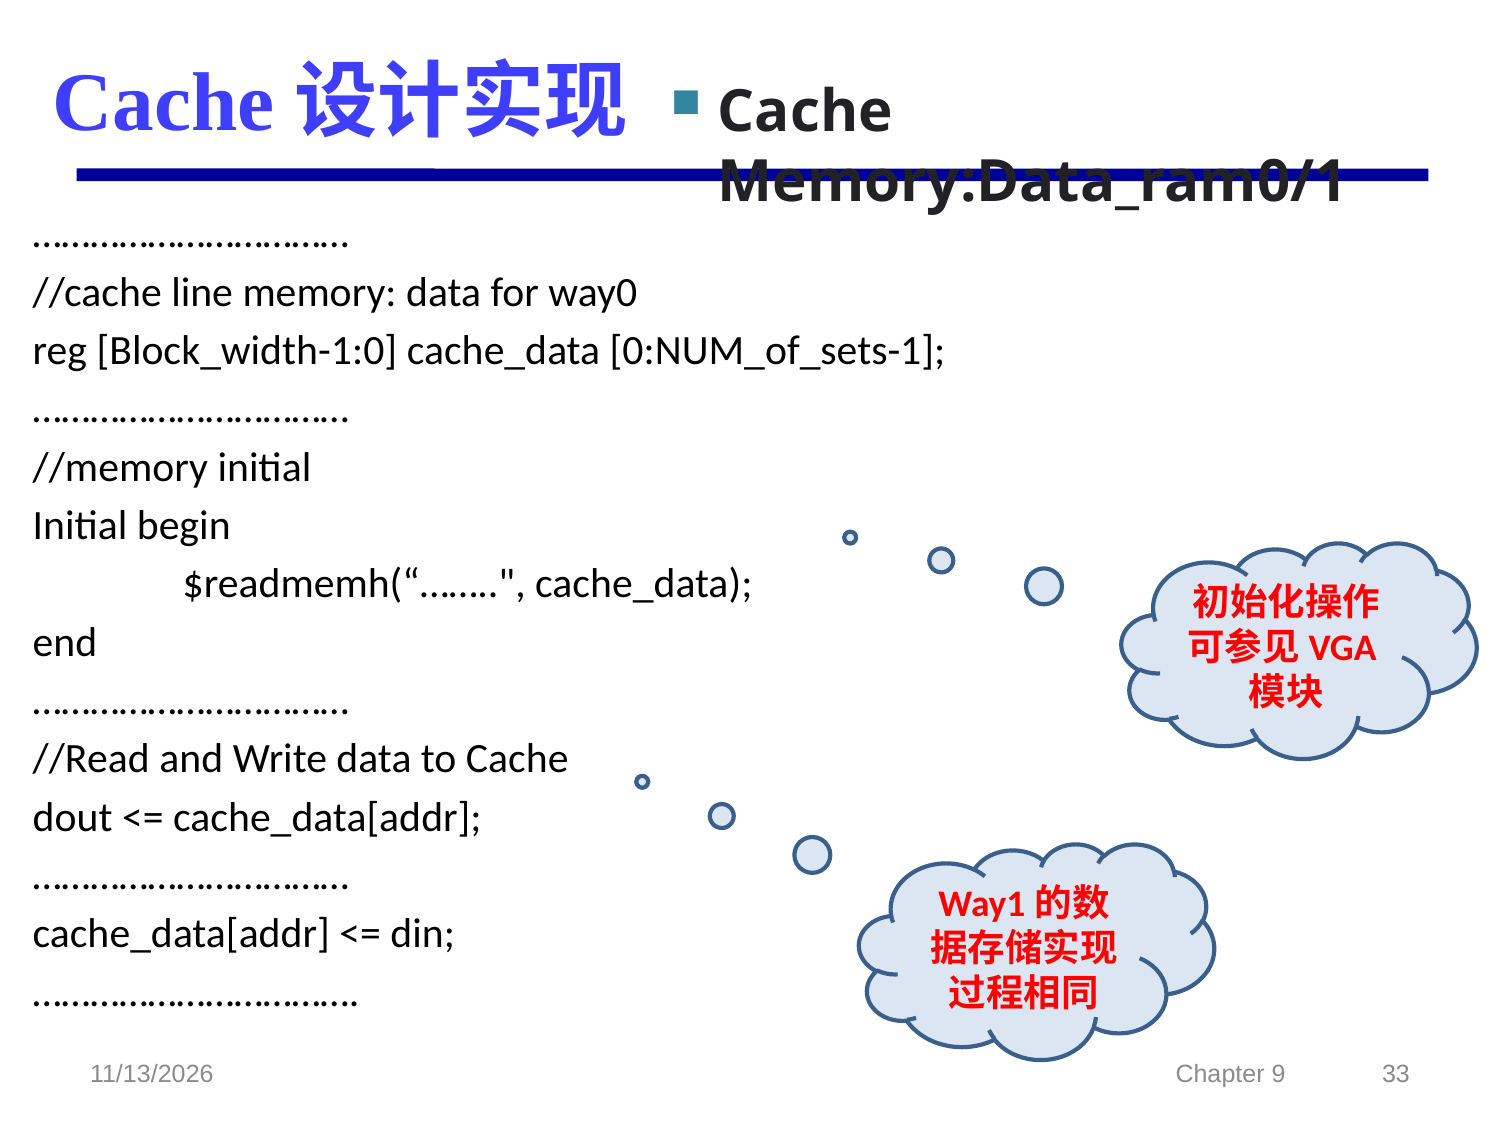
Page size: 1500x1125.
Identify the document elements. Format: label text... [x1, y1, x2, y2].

footer Chapter 9 [1129, 1073, 1328, 1103]
text_box Way1的数据存储实现过程相同 [856, 842, 1217, 1063]
text_box 初始化操作可参见VGA模块 [1023, 566, 1065, 607]
text_box Way1的数据存储实现过程相同 [707, 801, 736, 831]
text_box …………………………… //cache line memory: data for way0 reg [Block_width-1:0] cache_data [0:NUM_of_sets-1]; …………………………… //memory initial Initial begin $readmemh(“……..", cache_data); end …………………………… //Read and Write data to Cache dout <= cache_data[addr]; …………………………… cache_data[addr] <= din; ……………………………. [17, 198, 1500, 1073]
text_box Cache Memory:Data_ram0/1 [580, 65, 1473, 198]
text_box 初始化操作可参见VGA模块 [927, 546, 956, 575]
text_box 初始化操作可参见VGA模块 [842, 529, 859, 546]
slide_number 33 [1328, 1073, 1425, 1103]
text_box Way1的数据存储实现过程相同 [792, 834, 833, 875]
title Cache设计实现 [37, 19, 1329, 176]
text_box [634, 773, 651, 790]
text_box 初始化操作可参见VGA模块 [1119, 541, 1479, 762]
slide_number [75, 1073, 425, 1103]
